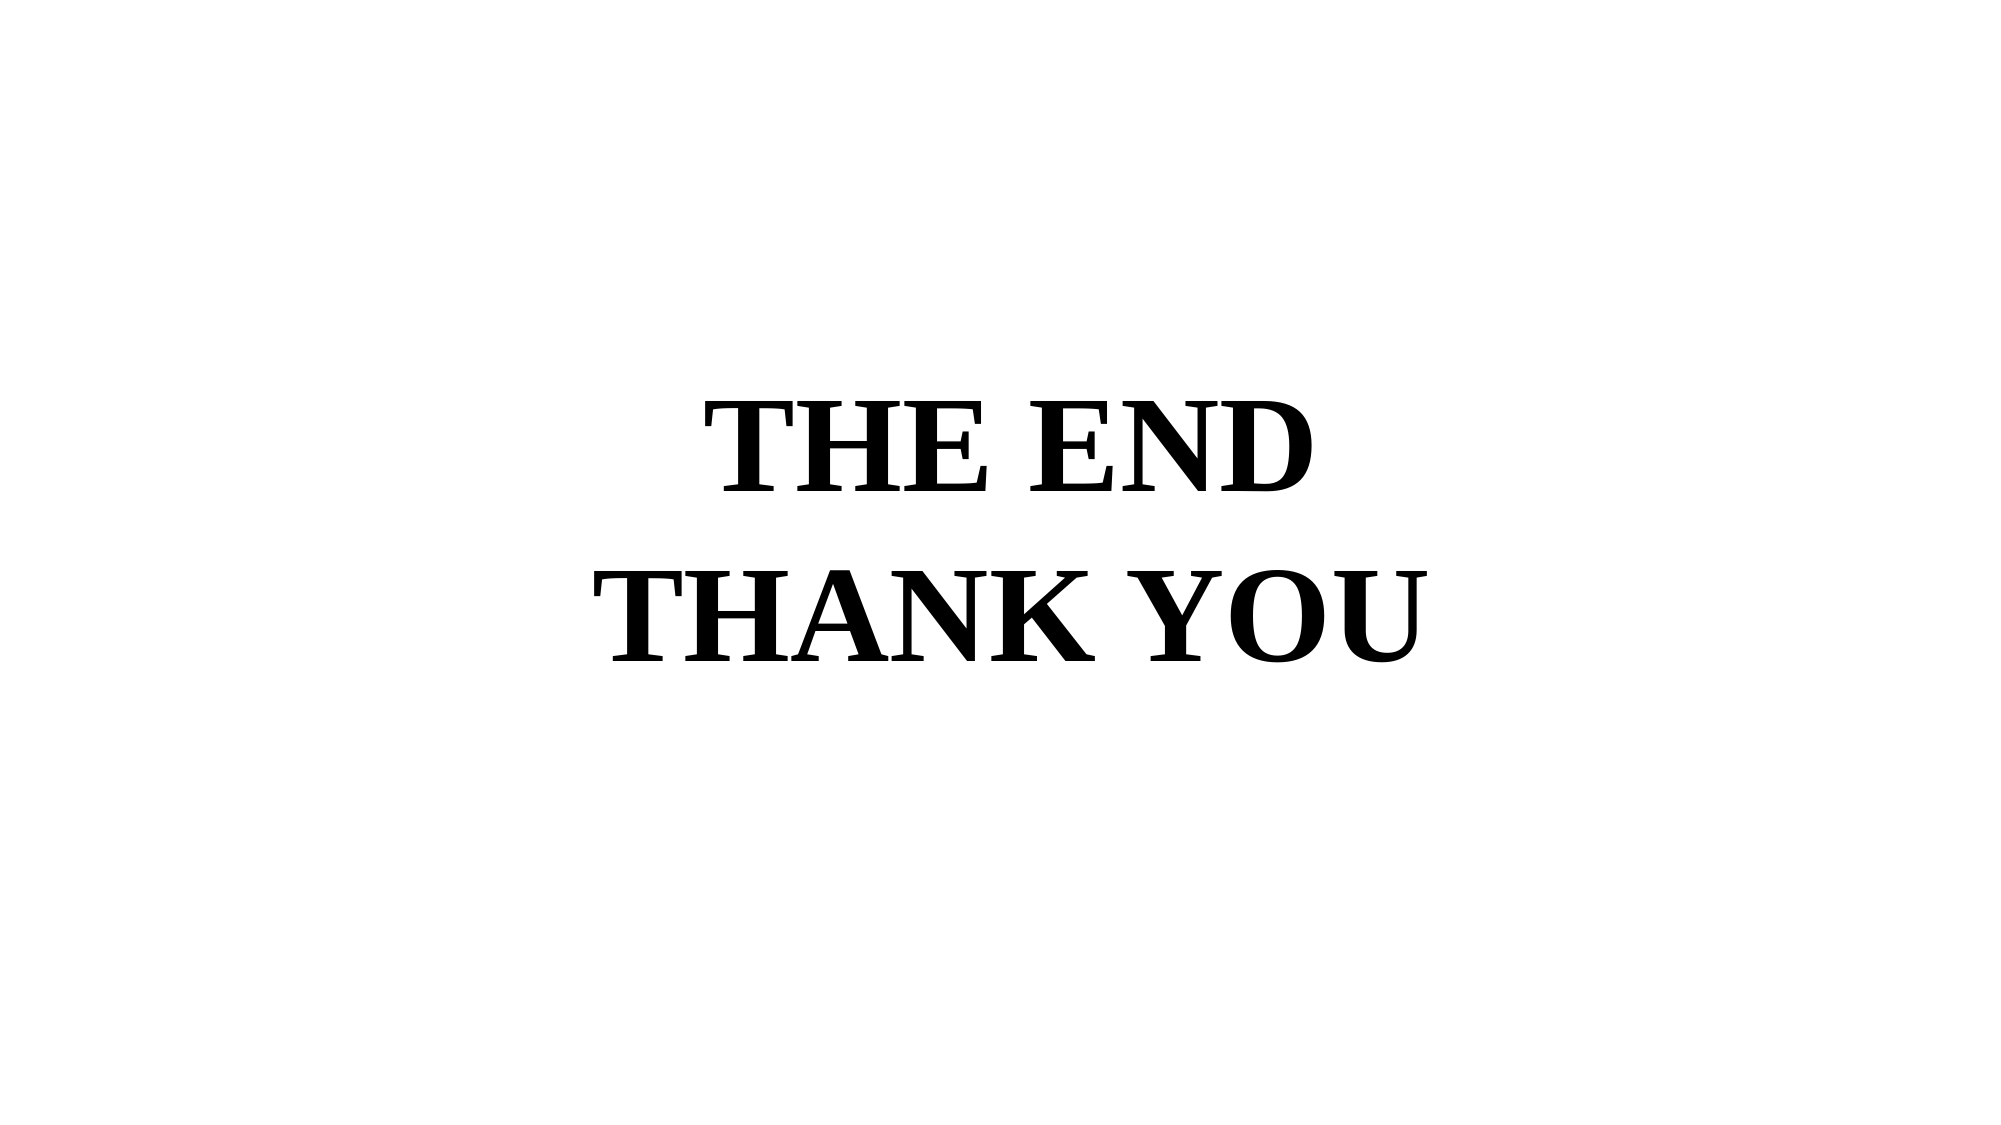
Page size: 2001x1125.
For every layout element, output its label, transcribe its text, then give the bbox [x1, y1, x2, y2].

list THE END THANK YOU [23, 365, 2000, 720]
